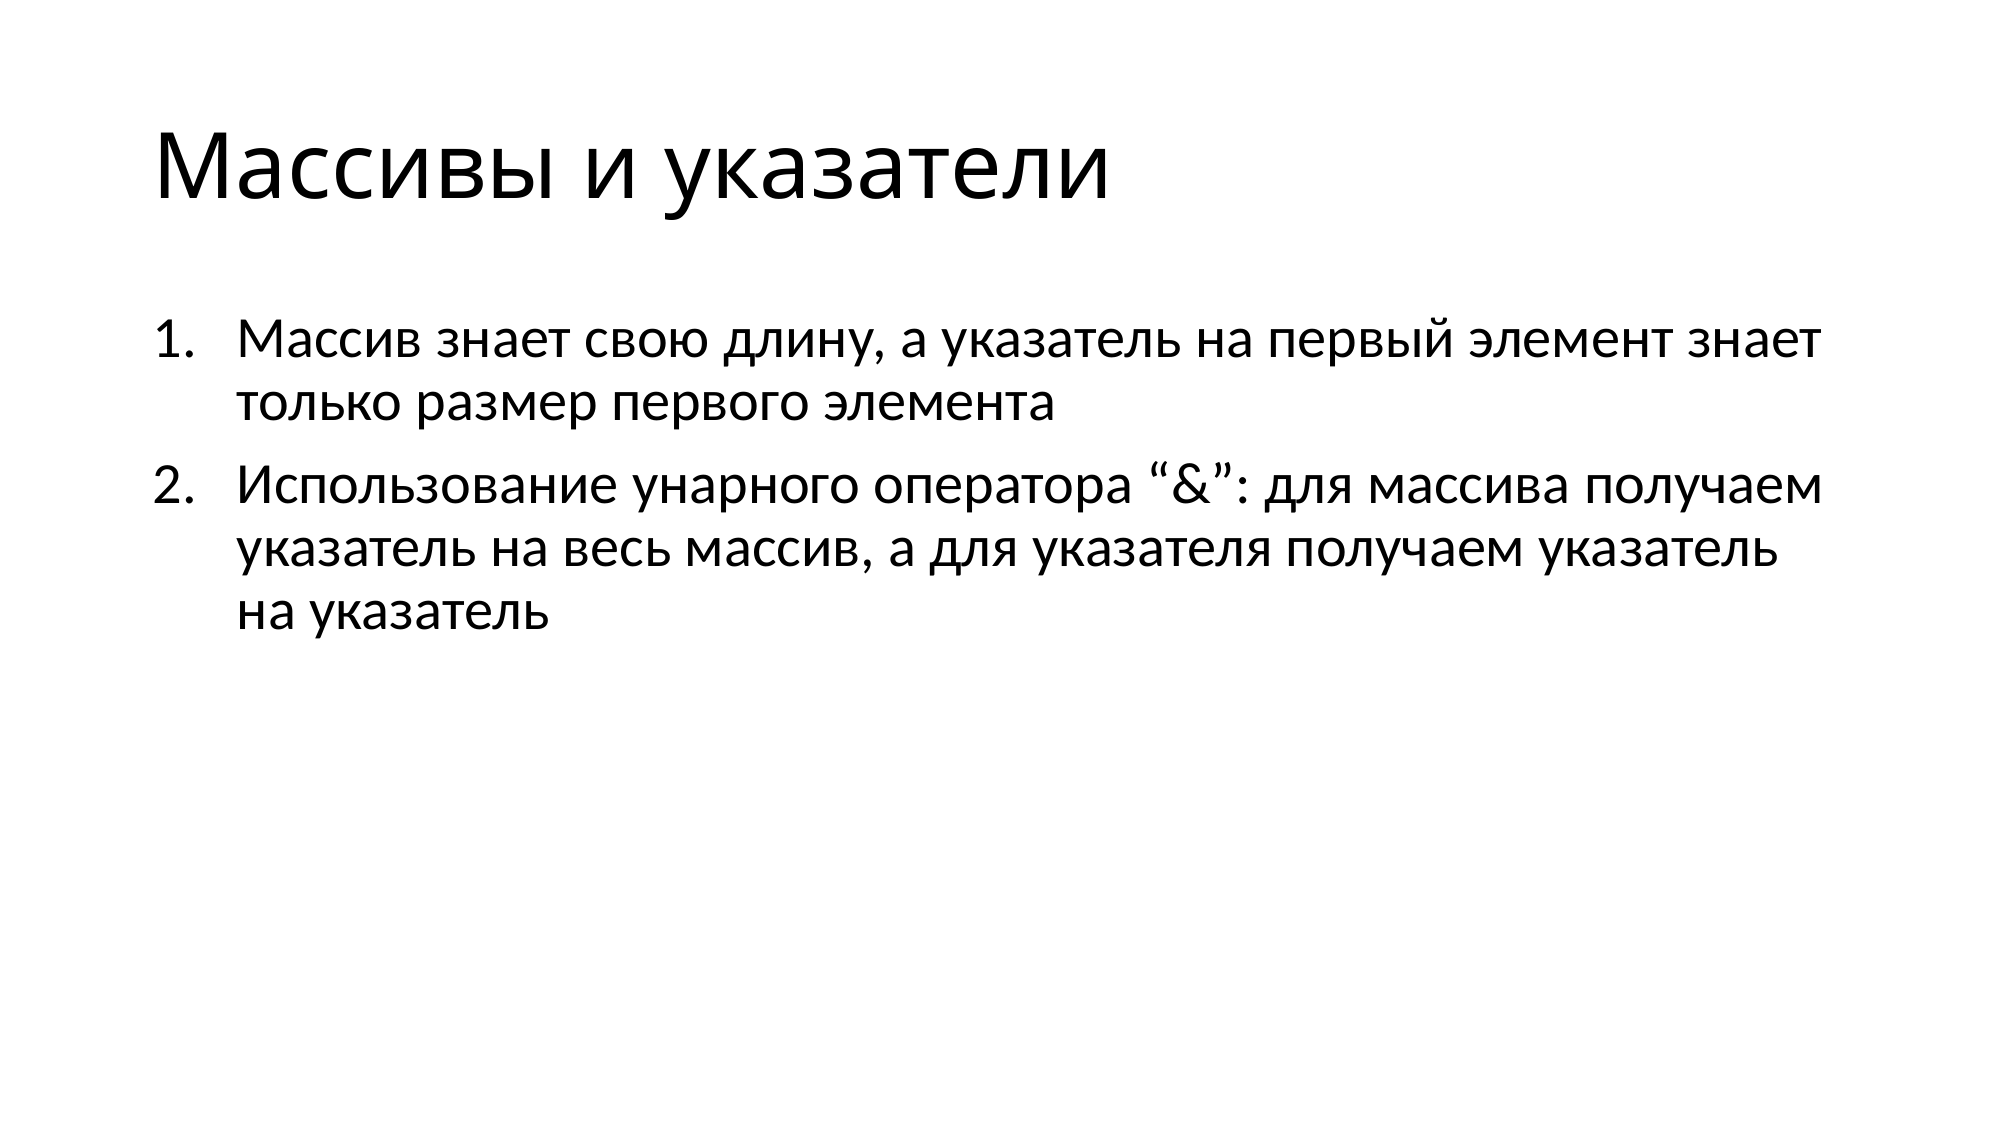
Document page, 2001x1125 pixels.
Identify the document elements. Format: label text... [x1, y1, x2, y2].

title Массивы и указатели [137, 59, 1863, 278]
list Массив знает свою длину, а указатель на первый элемент знает только размер первого элемента Использование унарного оператора “&”: для массива получаем указатель на весь массив, а для указателя получаем указатель на указатель [137, 299, 1863, 1014]
